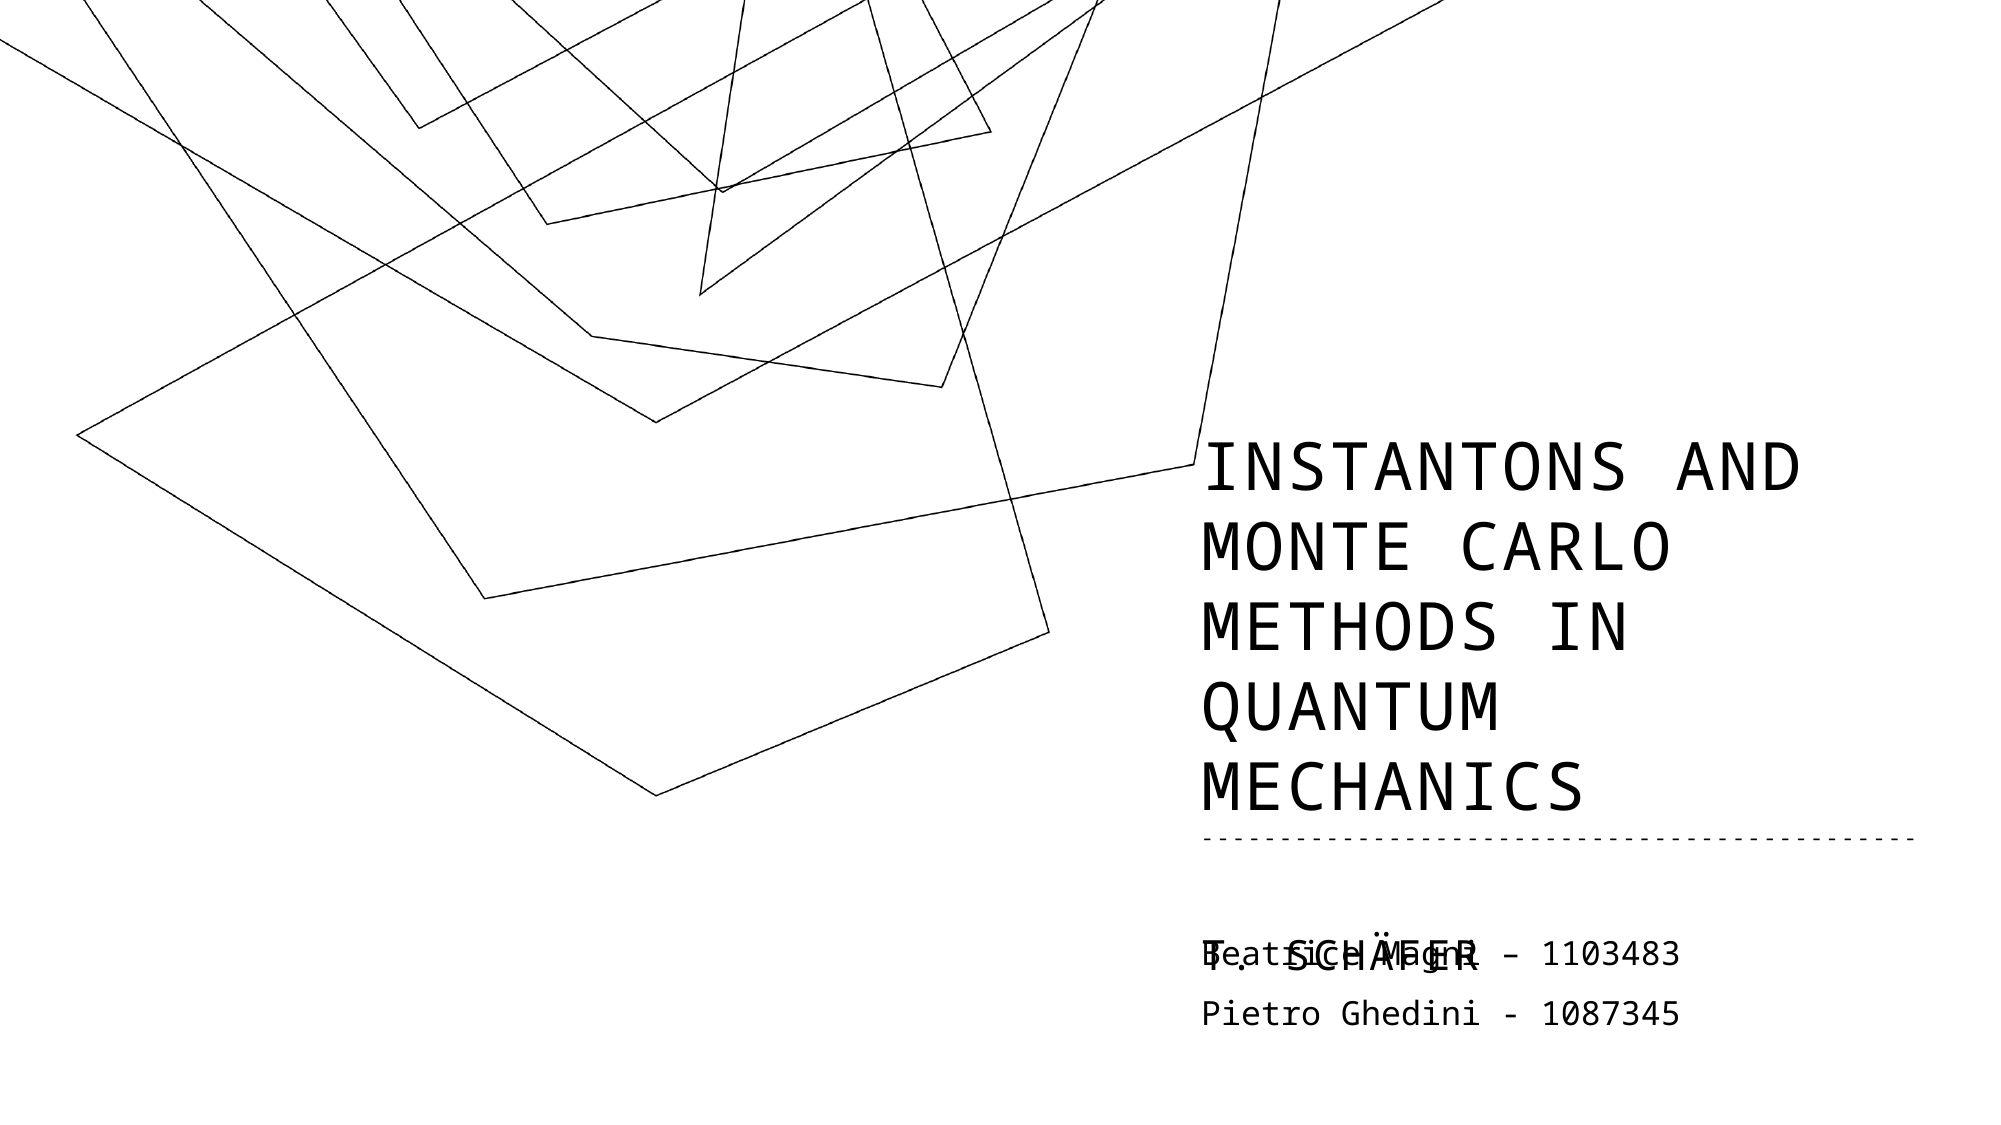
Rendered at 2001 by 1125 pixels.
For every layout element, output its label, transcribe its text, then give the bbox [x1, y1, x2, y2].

picture [0, 0, 1557, 830]
subtitle Beatrice Magni – 1103483 Pietro Ghedini - 1087345 [1186, 924, 1841, 1043]
title Instantons and Monte Carlo Methods in Quantum Mechanics ---------------------------------------------- T. SchÄfer [1186, 479, 1935, 925]
